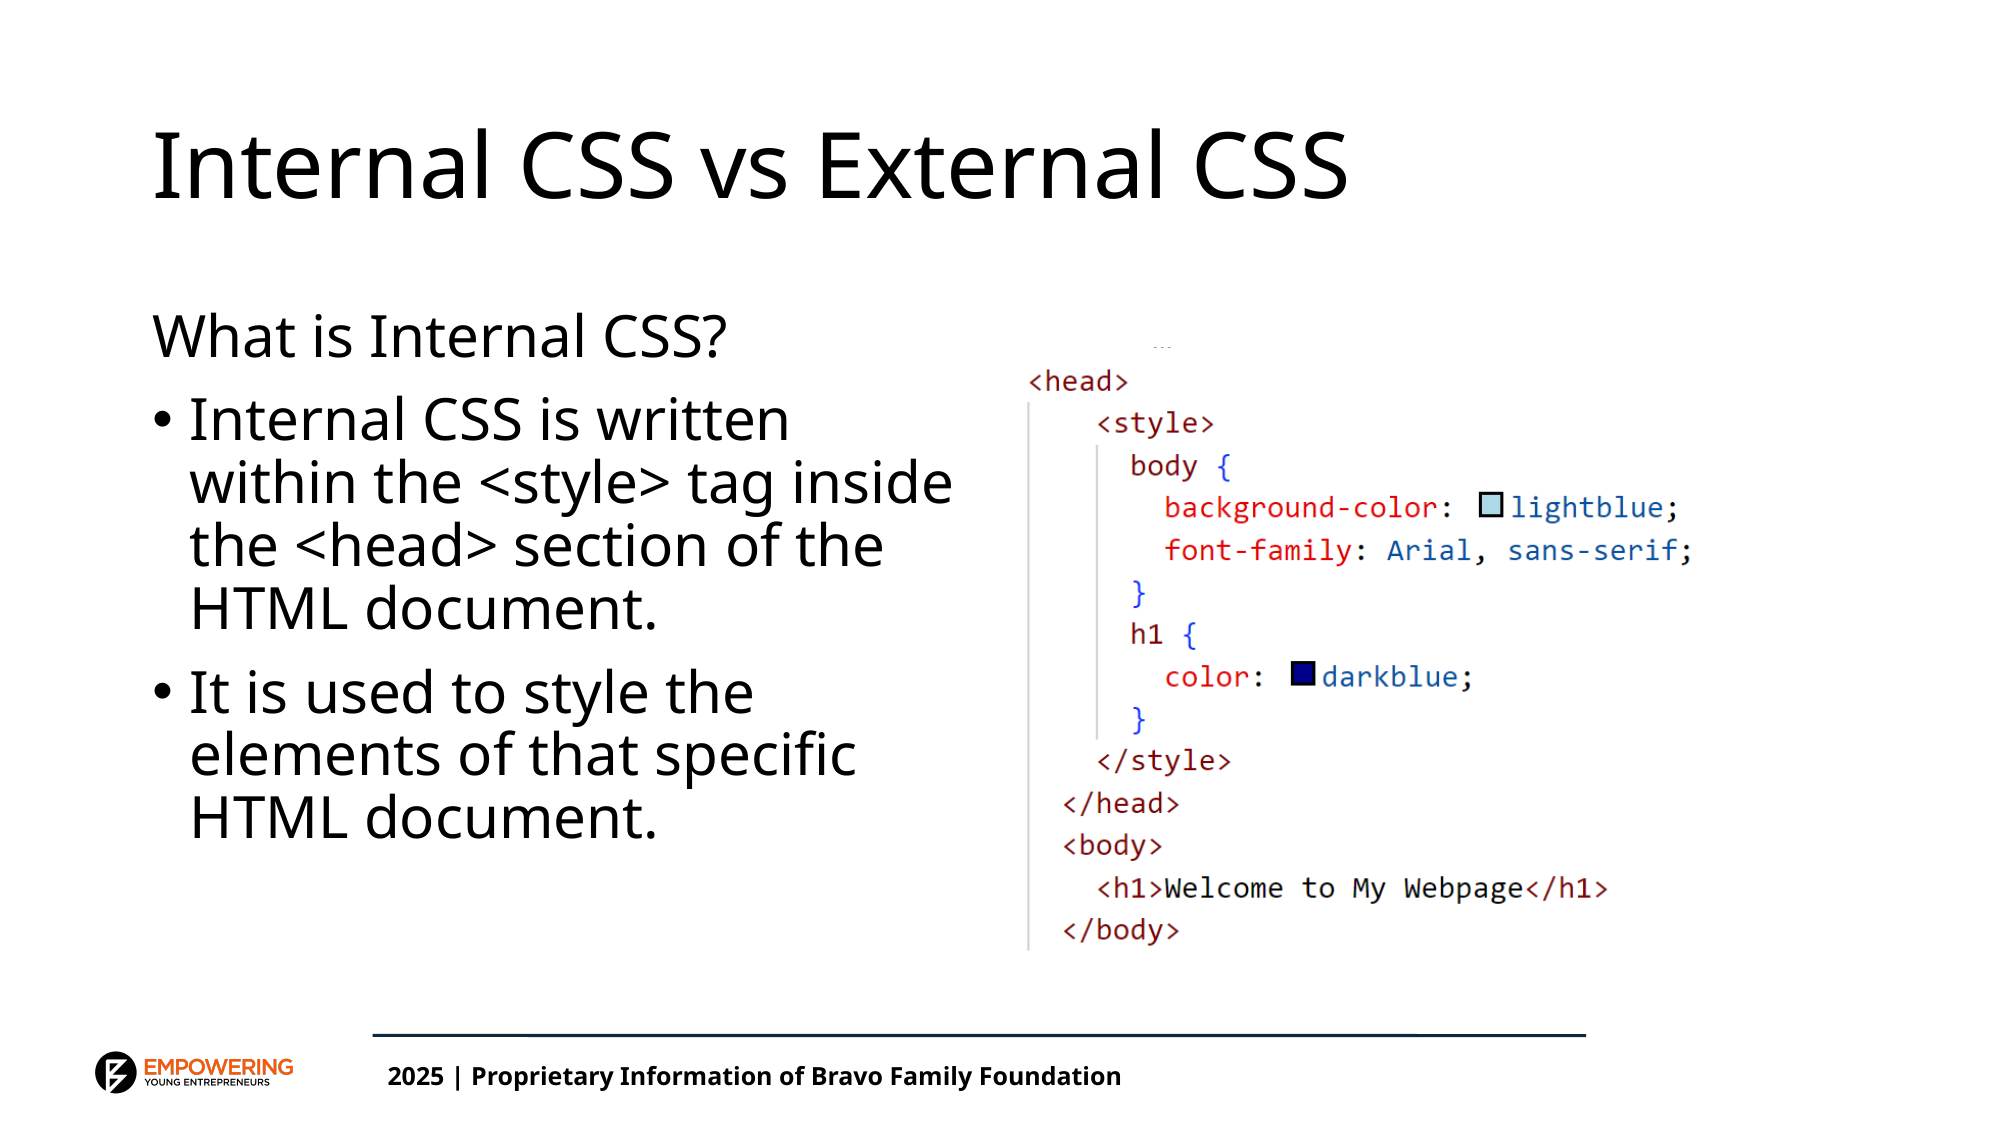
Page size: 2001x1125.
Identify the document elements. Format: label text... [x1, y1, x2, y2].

list What is Internal CSS? Internal CSS is written within the <style> tag inside the <head> section of the HTML document. It is used to style the elements of that specific HTML document. [137, 299, 988, 1014]
picture [87, 1043, 303, 1102]
picture [1011, 346, 1863, 967]
title Internal CSS vs External CSS [137, 59, 1863, 278]
